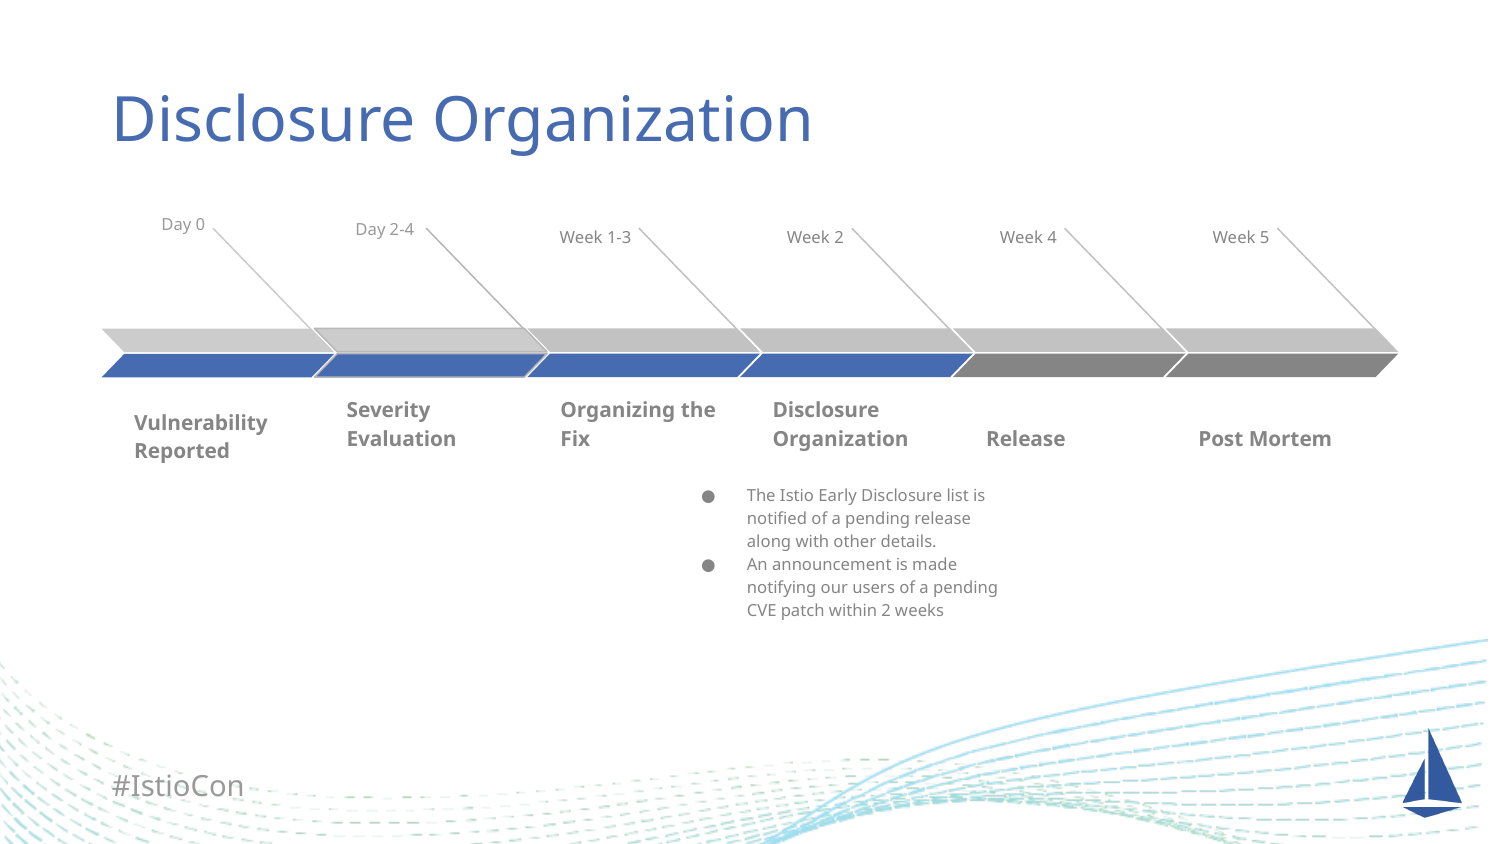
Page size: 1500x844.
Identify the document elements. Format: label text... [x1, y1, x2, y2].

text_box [952, 208, 1163, 466]
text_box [101, 195, 335, 479]
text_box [1165, 208, 1399, 466]
picture [1402, 728, 1470, 818]
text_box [314, 200, 548, 466]
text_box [656, 208, 1020, 589]
title Disclosure Organization [96, 63, 1403, 197]
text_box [526, 208, 654, 466]
